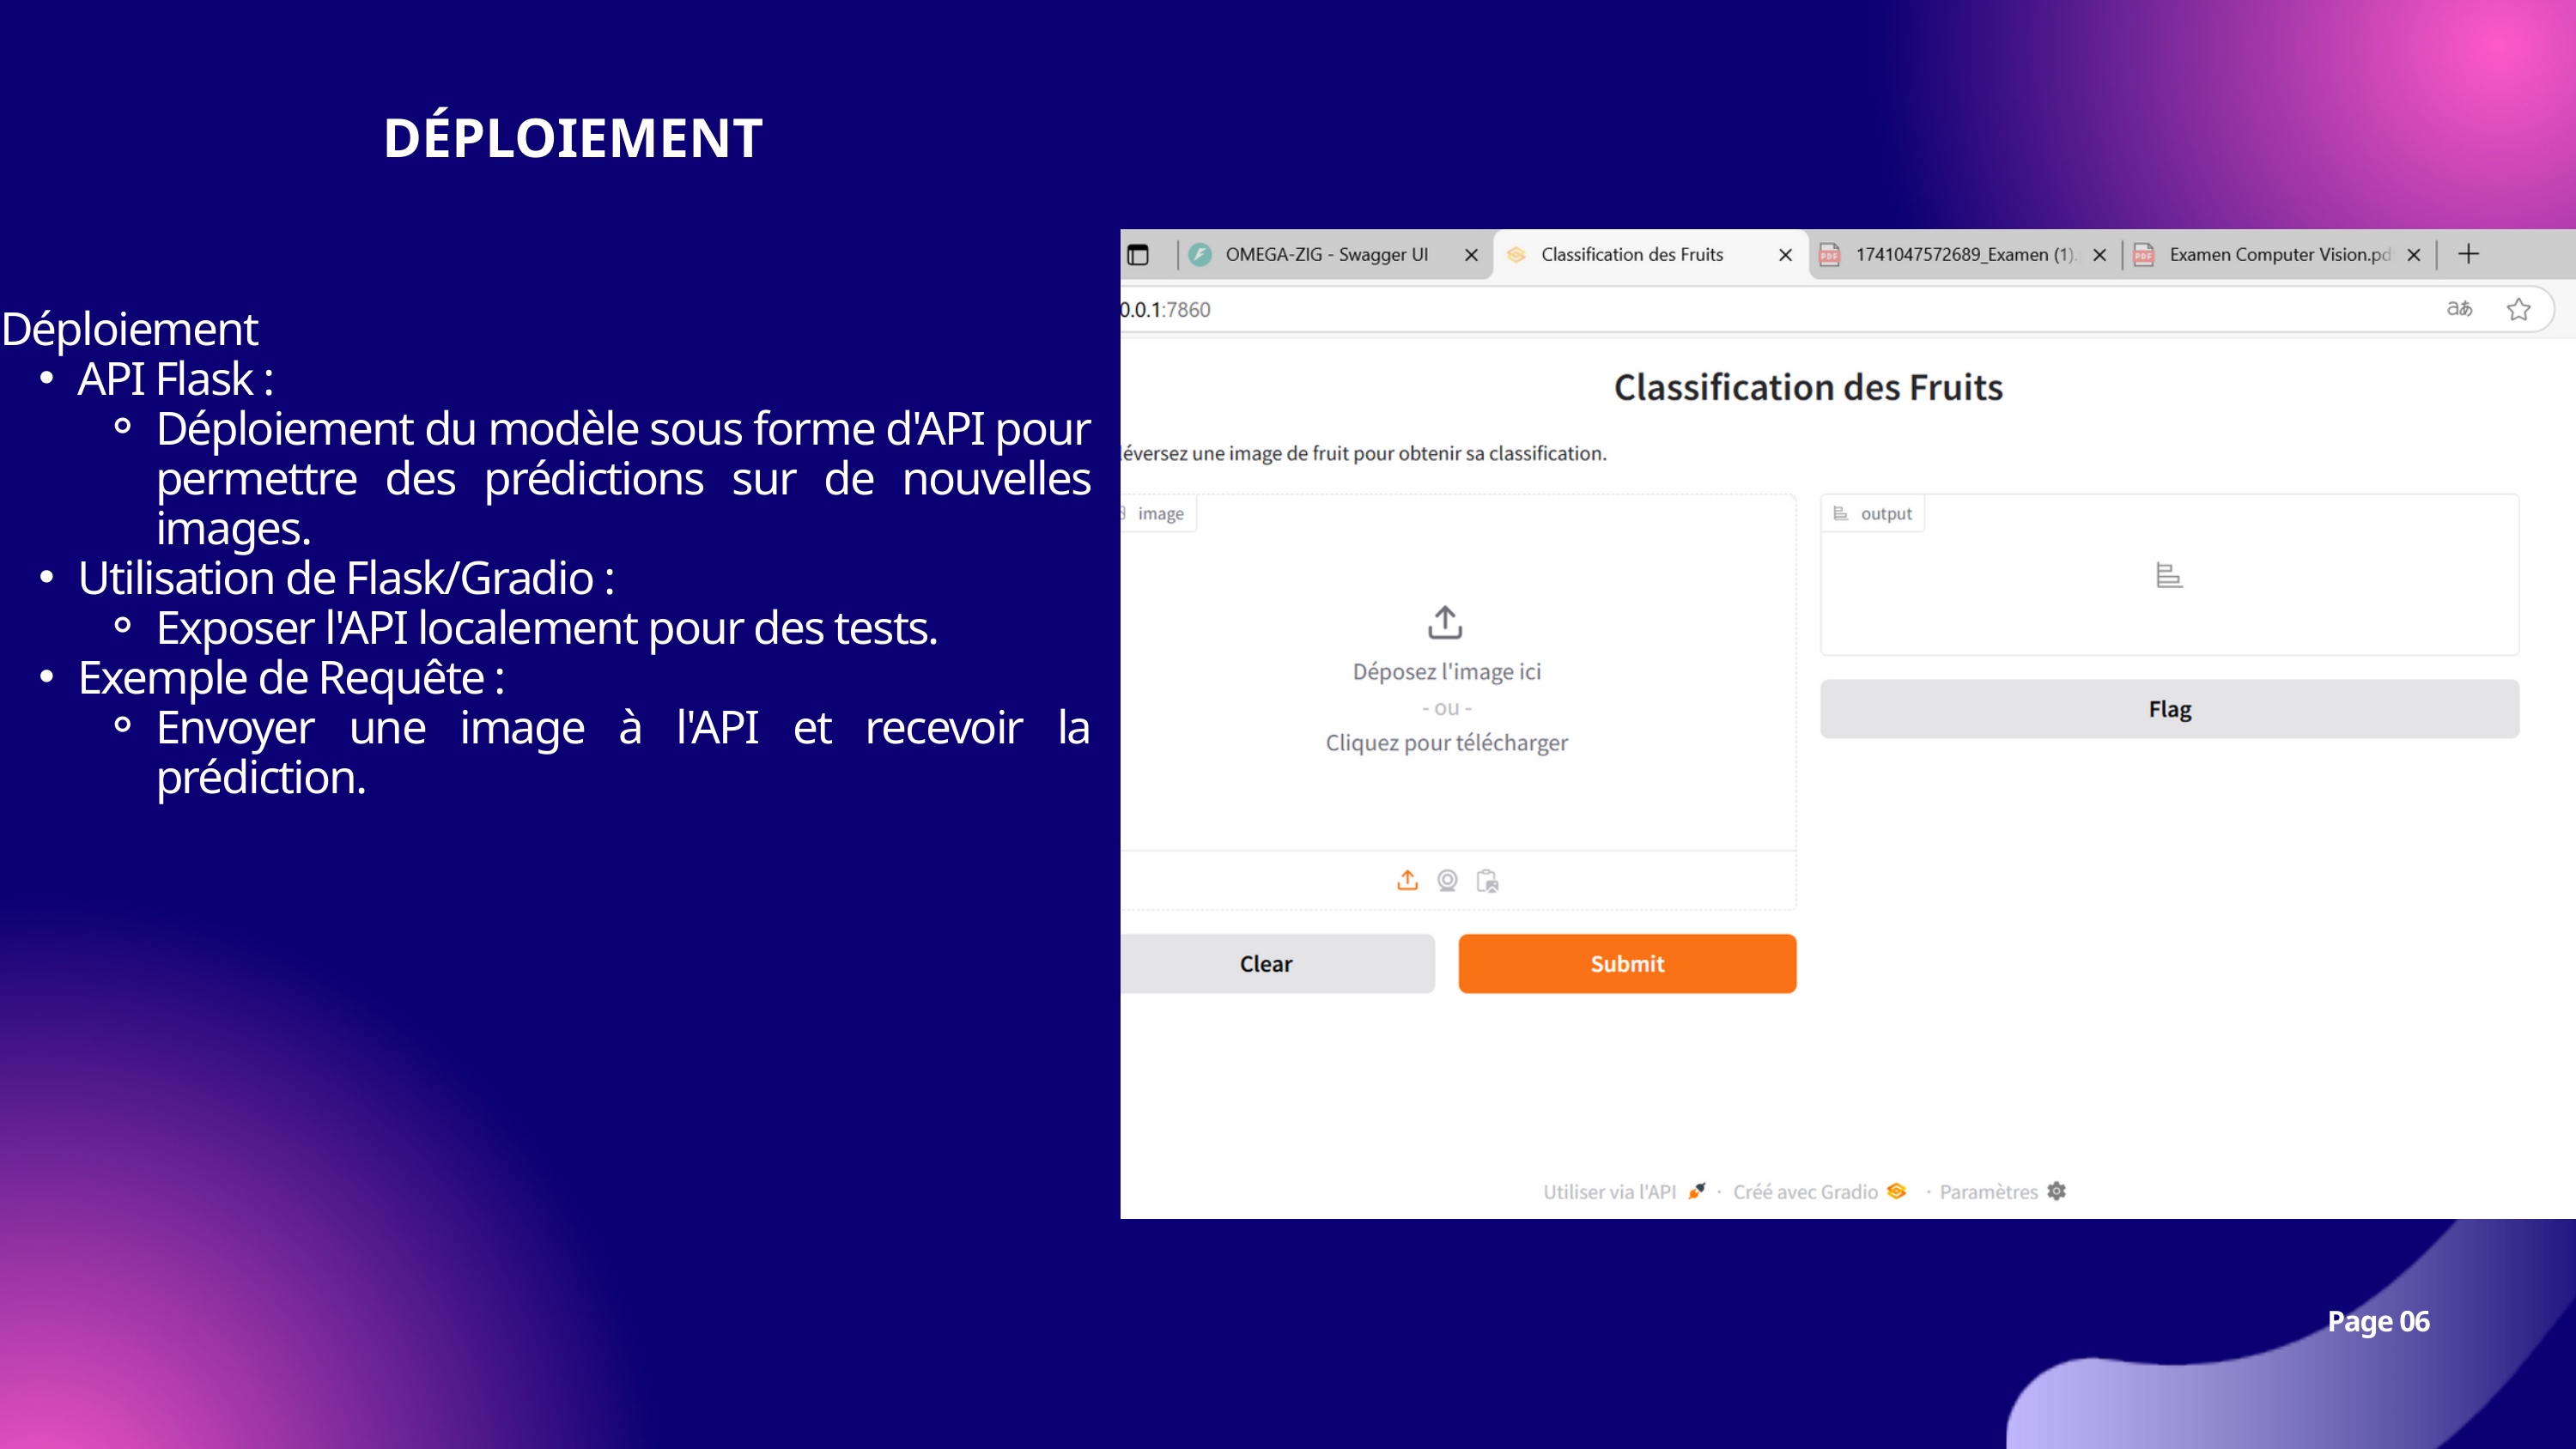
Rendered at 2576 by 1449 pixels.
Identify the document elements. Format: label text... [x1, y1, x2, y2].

text_box Page 06 [2302, 1306, 2432, 1338]
text_box [2006, 1219, 2576, 1449]
text_box [0, 895, 670, 1449]
text_box Déploiement API Flask : Déploiement du modèle sous forme d'API pour permettre des prédictions sur de nouvelles images. Utilisation de Flask/Gradio : Exposer l'API localement pour des tests. Exemple de Requête : Envoyer une image à l'API et recevoir la prédiction. [0, 305, 1091, 855]
text_box [1871, 0, 2576, 229]
text_box DÉPLOIEMENT [382, 93, 794, 233]
text_box [1120, 229, 2576, 1219]
